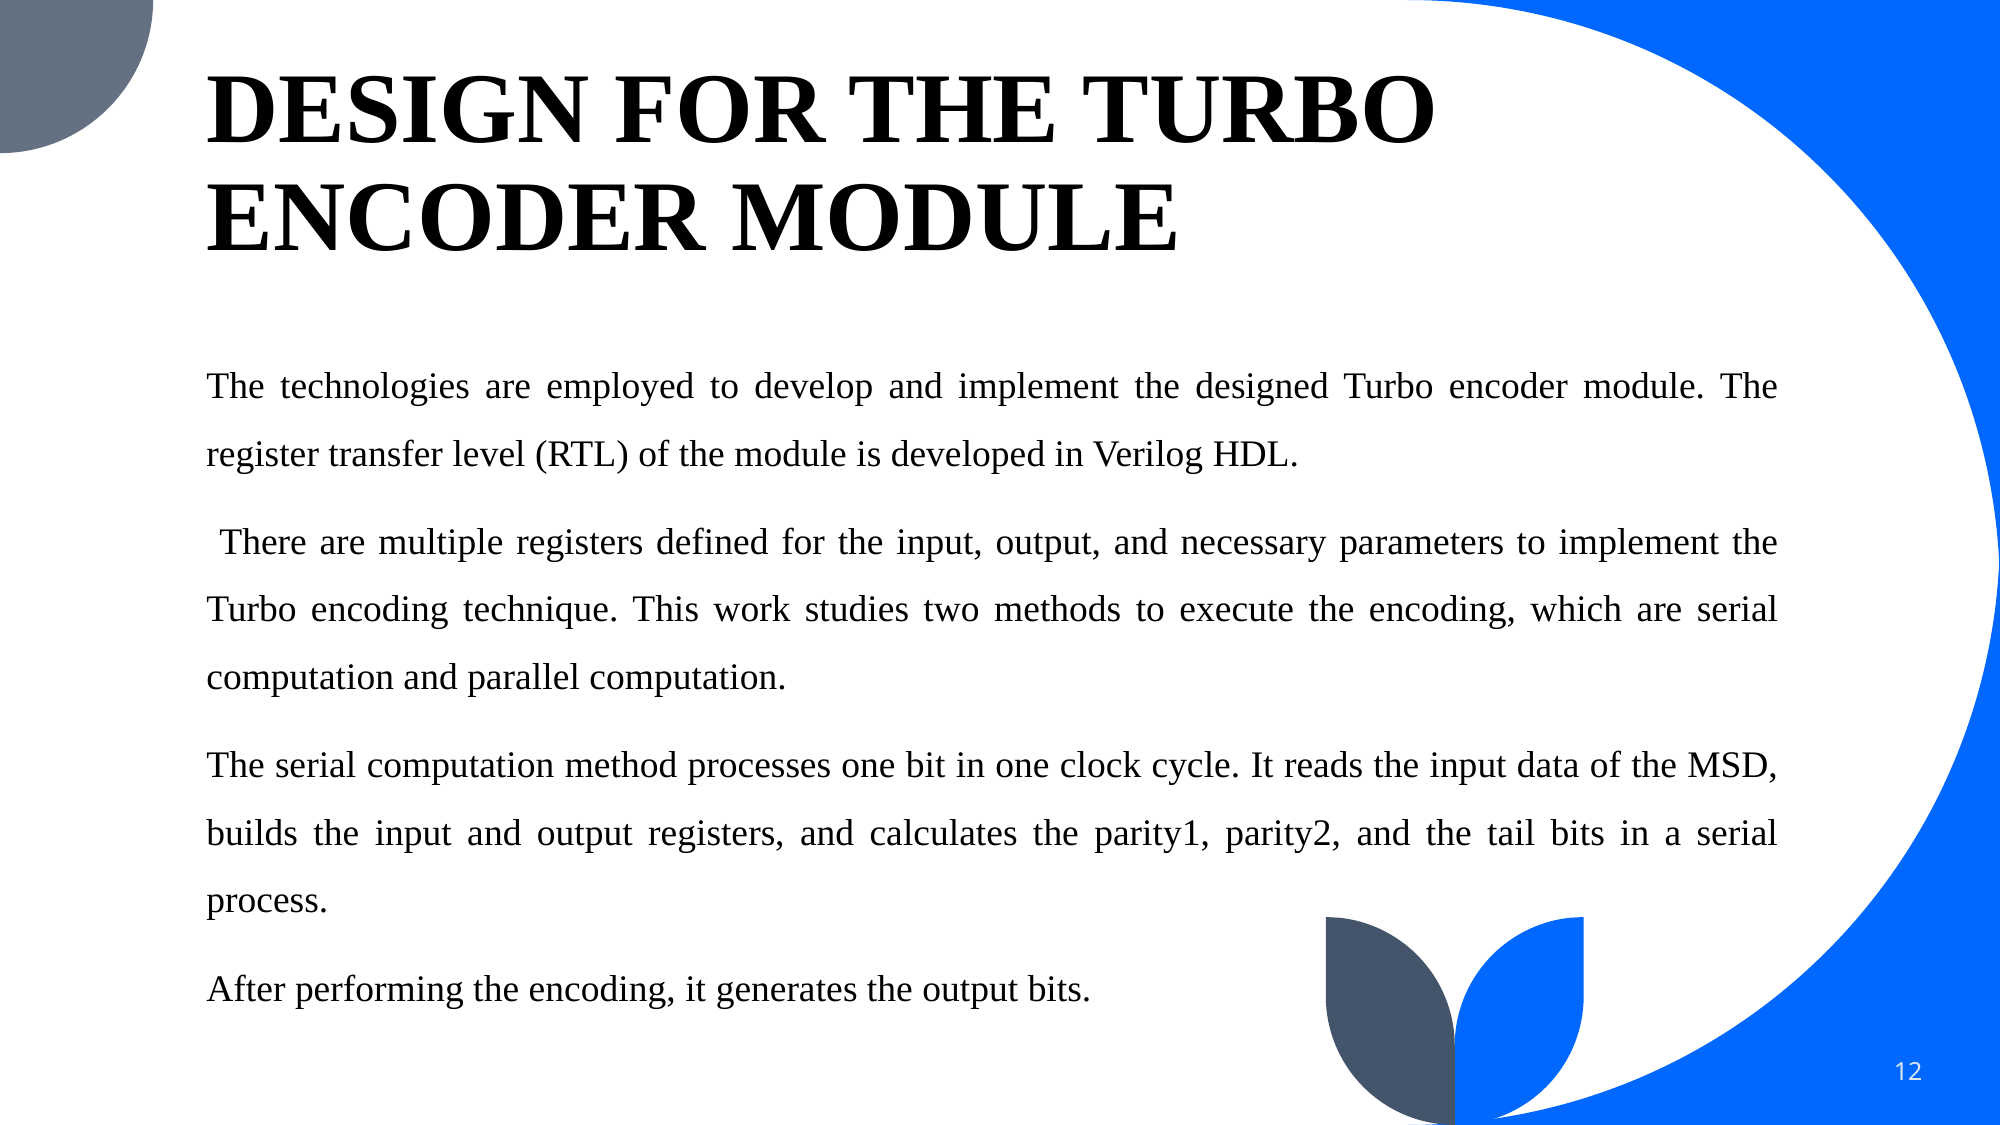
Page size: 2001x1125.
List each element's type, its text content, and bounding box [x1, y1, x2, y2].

slide_number 12 [1665, 1042, 1938, 1103]
title DESIGN FOR THE TURBO ENCODER MODULE [191, 22, 1796, 280]
list The technologies are employed to develop and implement the designed Turbo encoder module. The register transfer level (RTL) of the module is developed in Verilog HDL. There are multiple registers defined for the input, output, and necessary parameters to implement the Turbo encoding technique. This work studies two methods to execute the encoding, which are serial computation and parallel computation. The serial computation method processes one bit in one clock cycle. It reads the input data of the MSD, builds the input and output registers, and calculates the parity1, parity2, and the tail bits in a serial process. After performing the encoding, it generates the output bits. [191, 330, 1796, 884]
